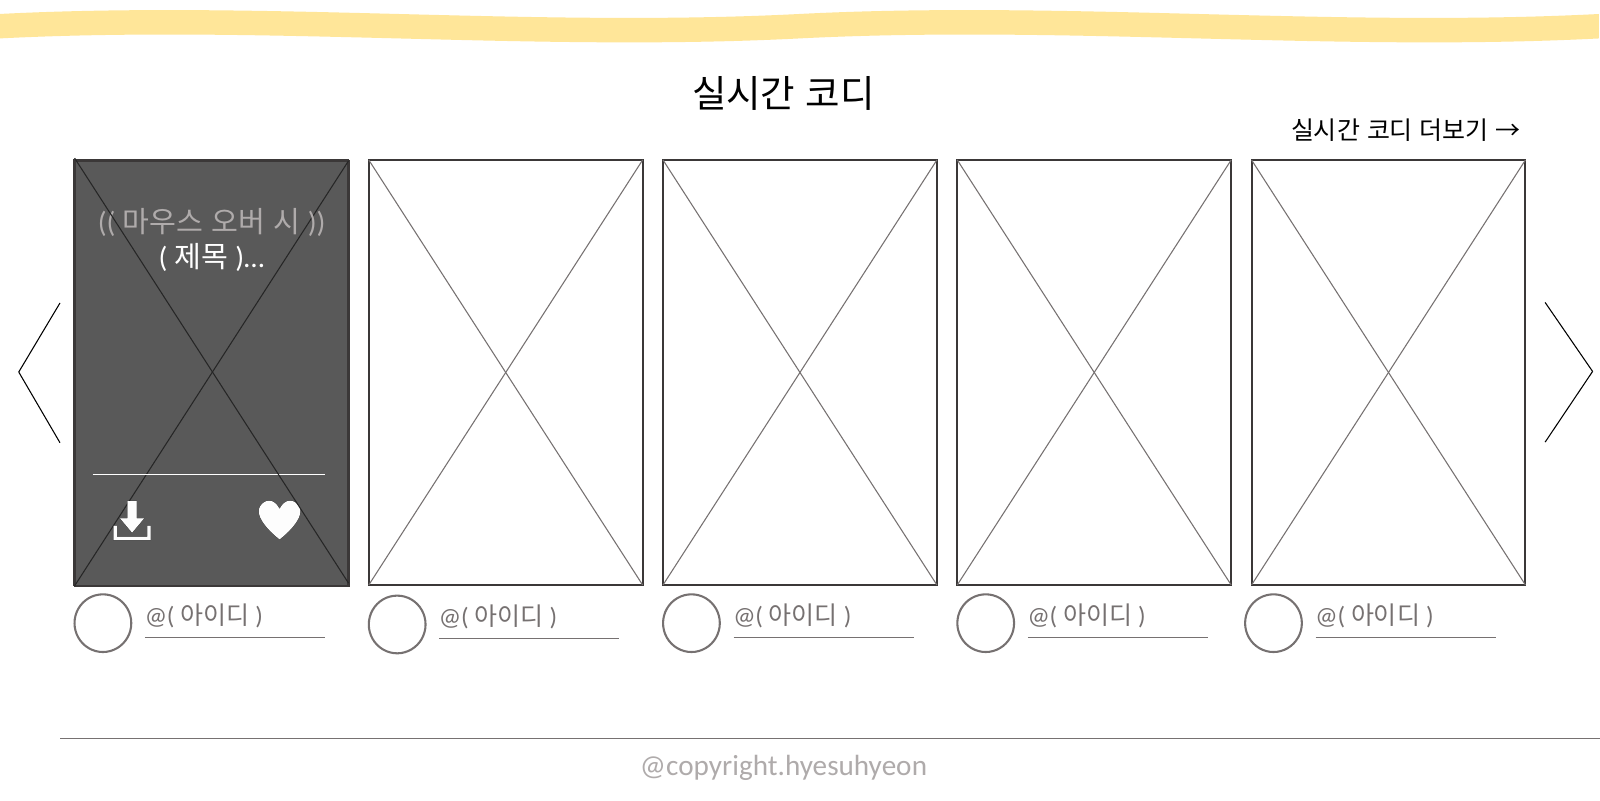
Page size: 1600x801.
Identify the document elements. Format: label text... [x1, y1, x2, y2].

text_box 실시간 코디 [677, 62, 890, 122]
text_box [74, 158, 349, 584]
text_box @copyright.hyesuhyeon [580, 739, 987, 790]
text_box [1245, 591, 1496, 653]
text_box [1545, 302, 1593, 443]
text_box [18, 302, 60, 443]
text_box [0, 9, 1600, 44]
text_box 실시간 코디 더보기 → [1241, 107, 1536, 153]
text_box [349, 159, 1526, 585]
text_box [74, 591, 325, 653]
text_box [663, 591, 914, 653]
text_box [368, 593, 620, 654]
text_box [957, 591, 1208, 653]
